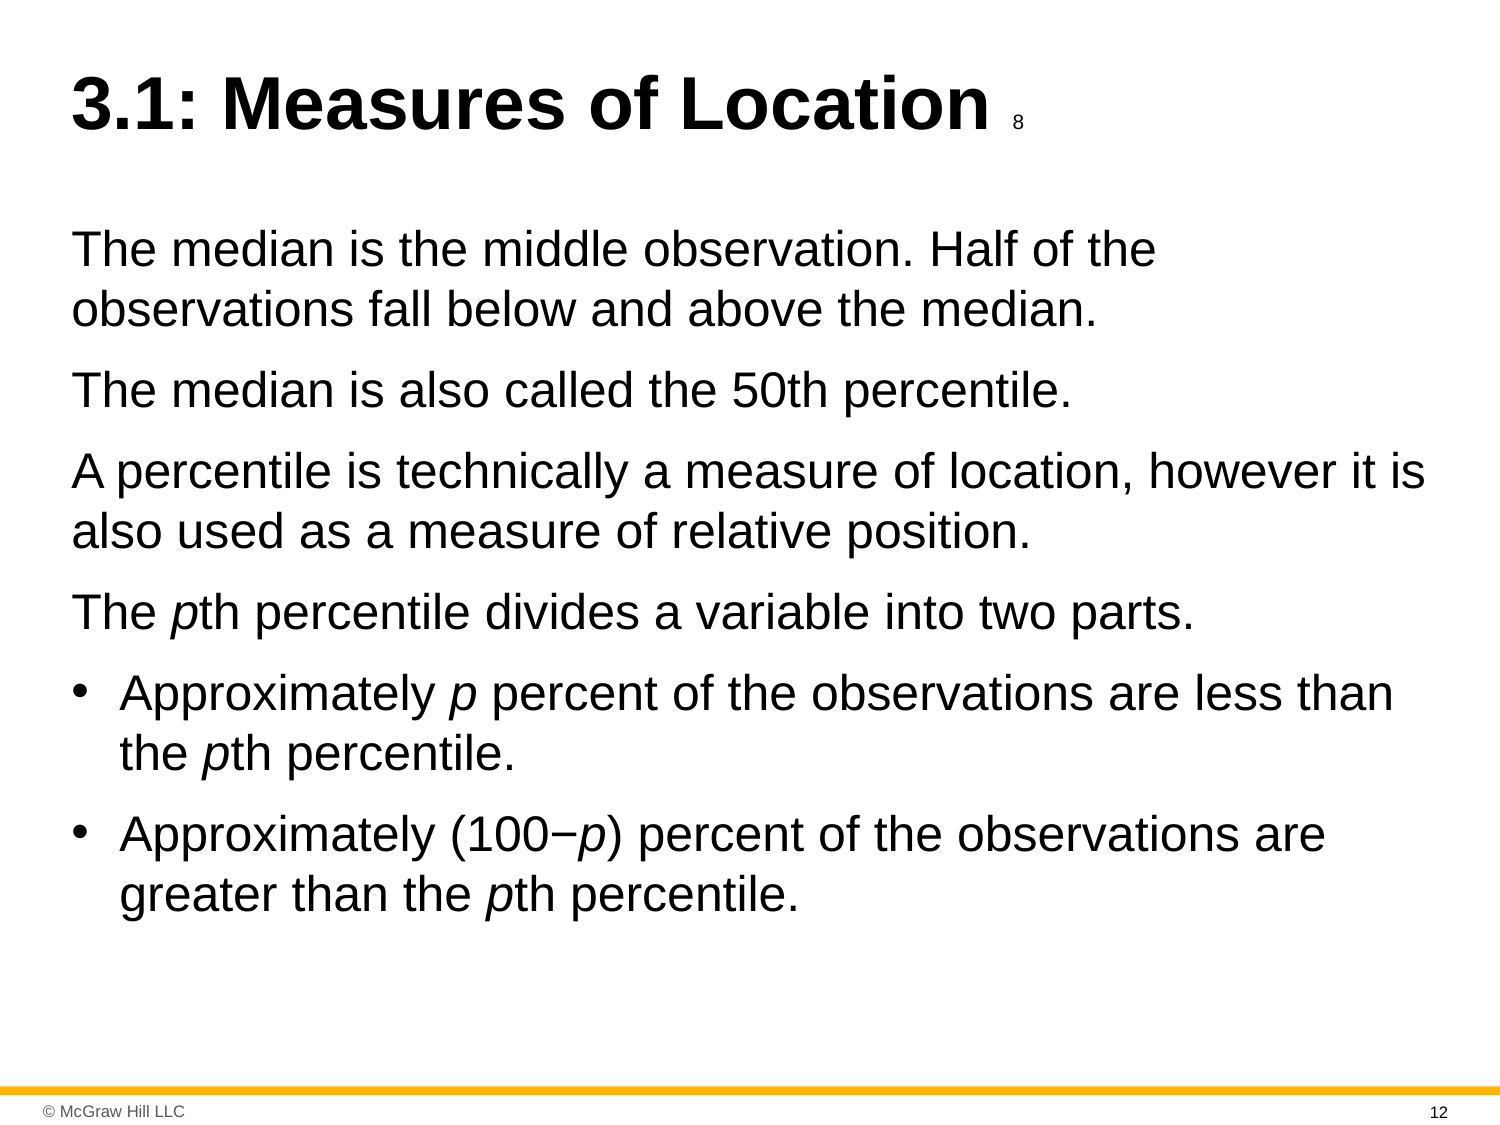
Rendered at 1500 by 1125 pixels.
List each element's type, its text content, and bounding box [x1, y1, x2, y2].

slide_number 12 [1415, 1094, 1474, 1122]
title 3.1: Measures of Location 8 [56, 31, 1444, 180]
list The median is the middle observation. Half of the observations fall below and above the median. The median is also called the 50th percentile. A percentile is technically a measure of location, however it is also used as a measure of relative position. The pth percentile divides a variable into two parts. Approximately p percent of the observations are less than the pth percentile. Approximately (100−p) percent of the observations are greater than the pth percentile. [56, 209, 1444, 1069]
